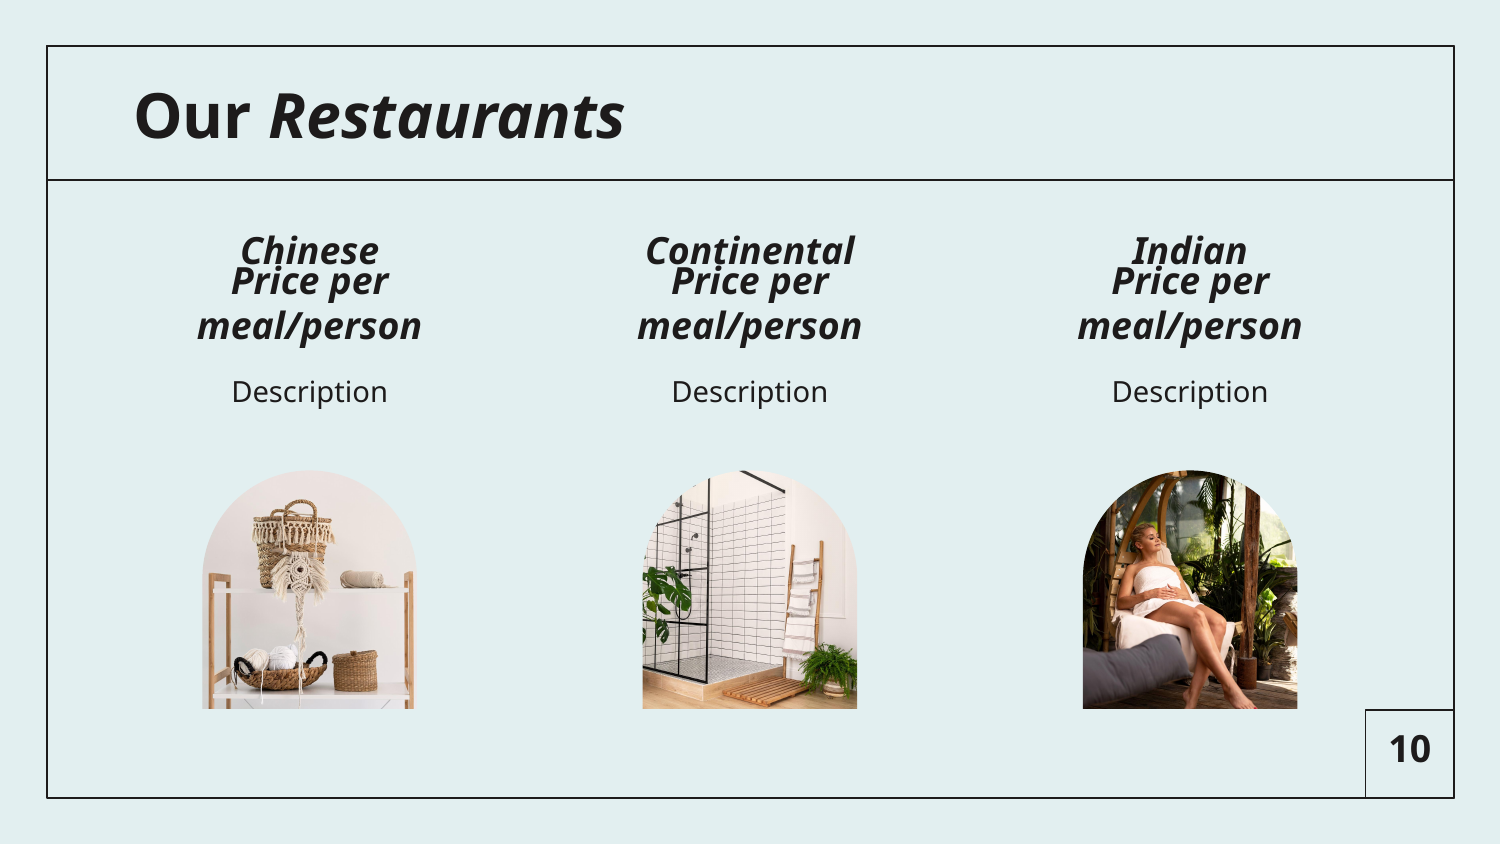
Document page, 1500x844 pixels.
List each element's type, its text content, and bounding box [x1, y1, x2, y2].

subtitle Description [998, 328, 1382, 453]
picture [1082, 470, 1298, 710]
title Indian [998, 228, 1382, 271]
picture [202, 470, 418, 710]
slide_number 10 [1365, 709, 1455, 799]
title Our Restaurants [118, 45, 1382, 181]
title Price per meal/person [998, 281, 1382, 324]
title Continental [558, 228, 942, 271]
subtitle Description [118, 328, 502, 453]
title Price per meal/person [558, 281, 942, 324]
subtitle Description [558, 328, 942, 453]
title Chinese [118, 228, 502, 271]
picture [642, 470, 858, 710]
title Price per meal/person [118, 281, 502, 324]
